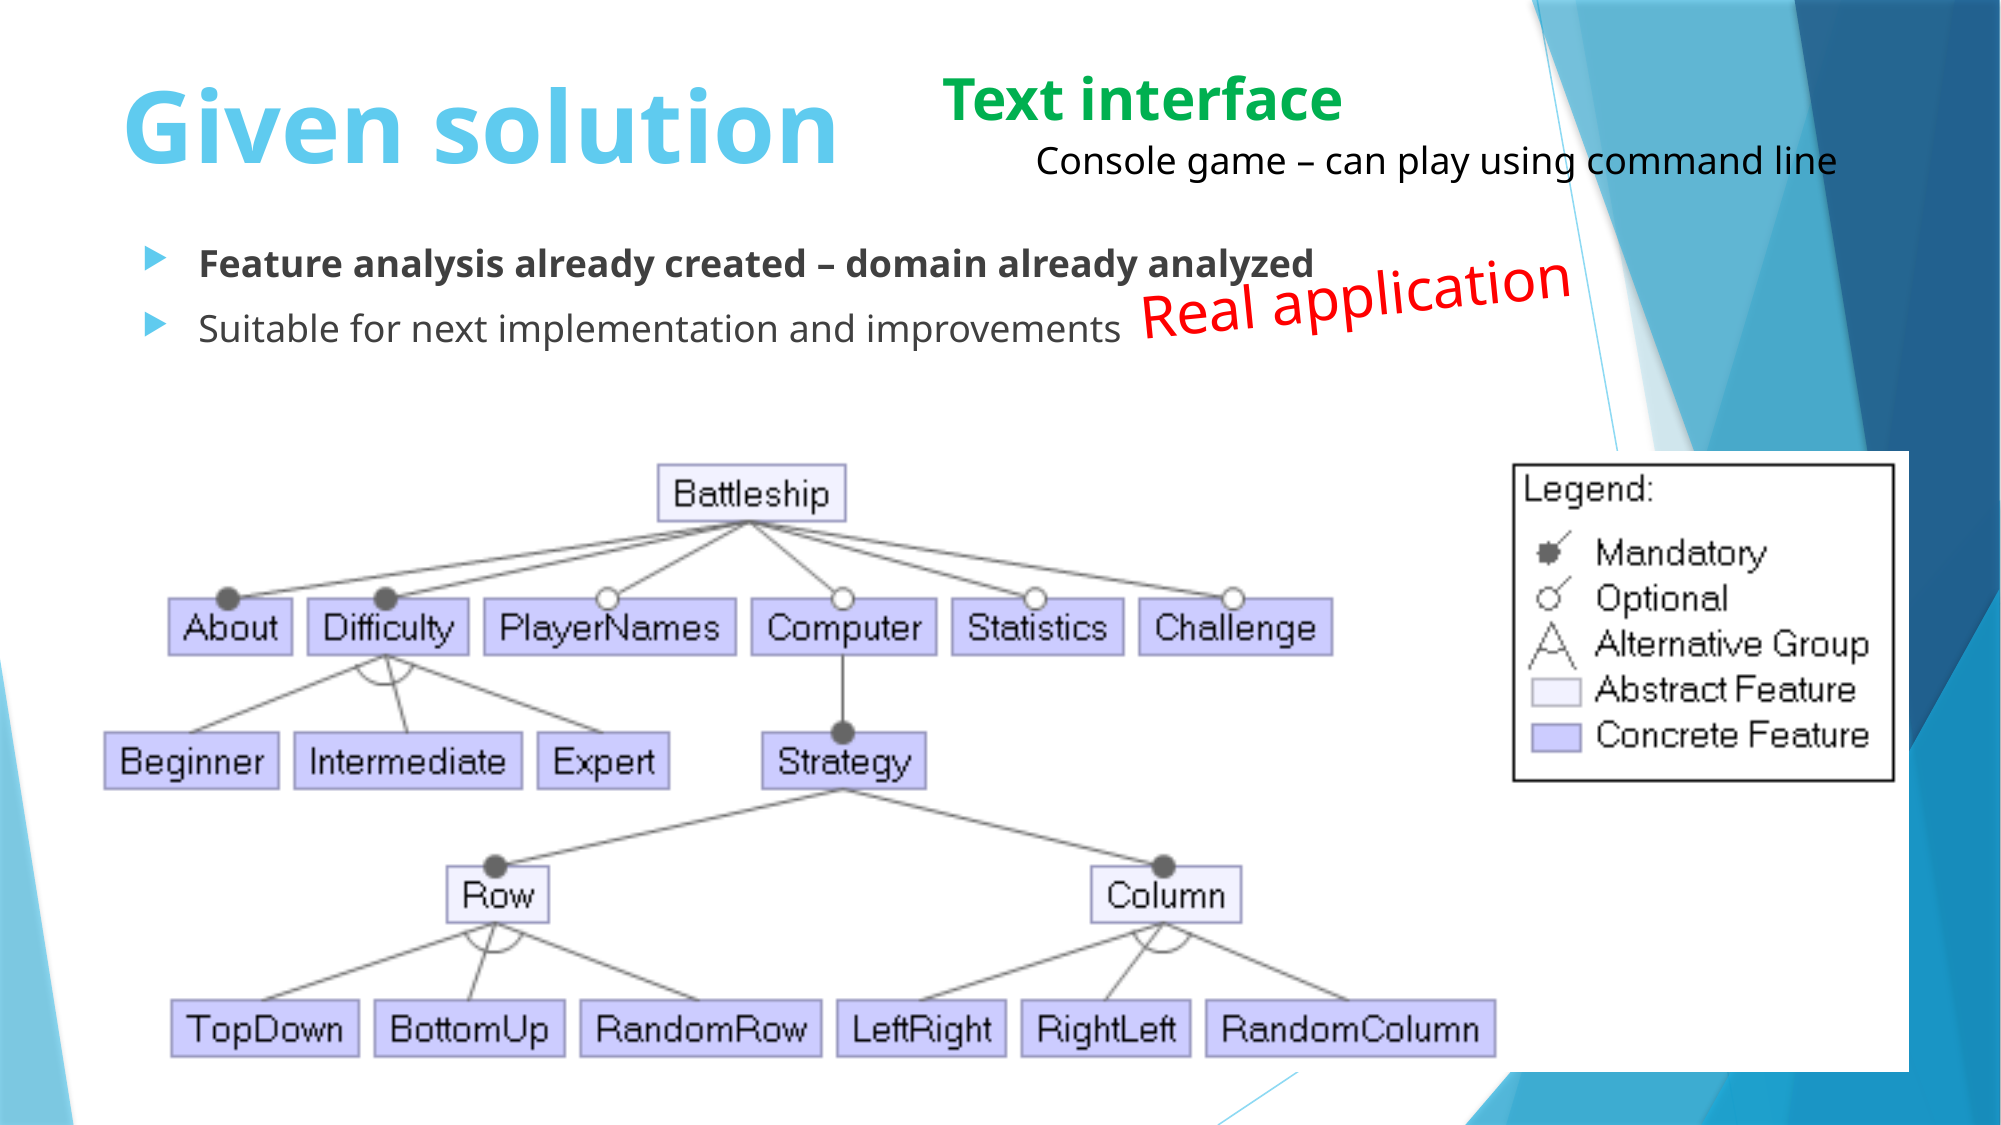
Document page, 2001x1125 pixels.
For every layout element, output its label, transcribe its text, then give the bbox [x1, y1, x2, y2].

text_box Feature analysis already created – domain already analyzed Suitable for next implementation and improvements [127, 232, 1538, 427]
text_box Text interface [927, 55, 1359, 140]
text_box Real application [1120, 228, 1591, 360]
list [90, 451, 1910, 1073]
text_box Console game – can play using command line [1020, 130, 1854, 190]
title Given solution [106, 56, 1517, 273]
